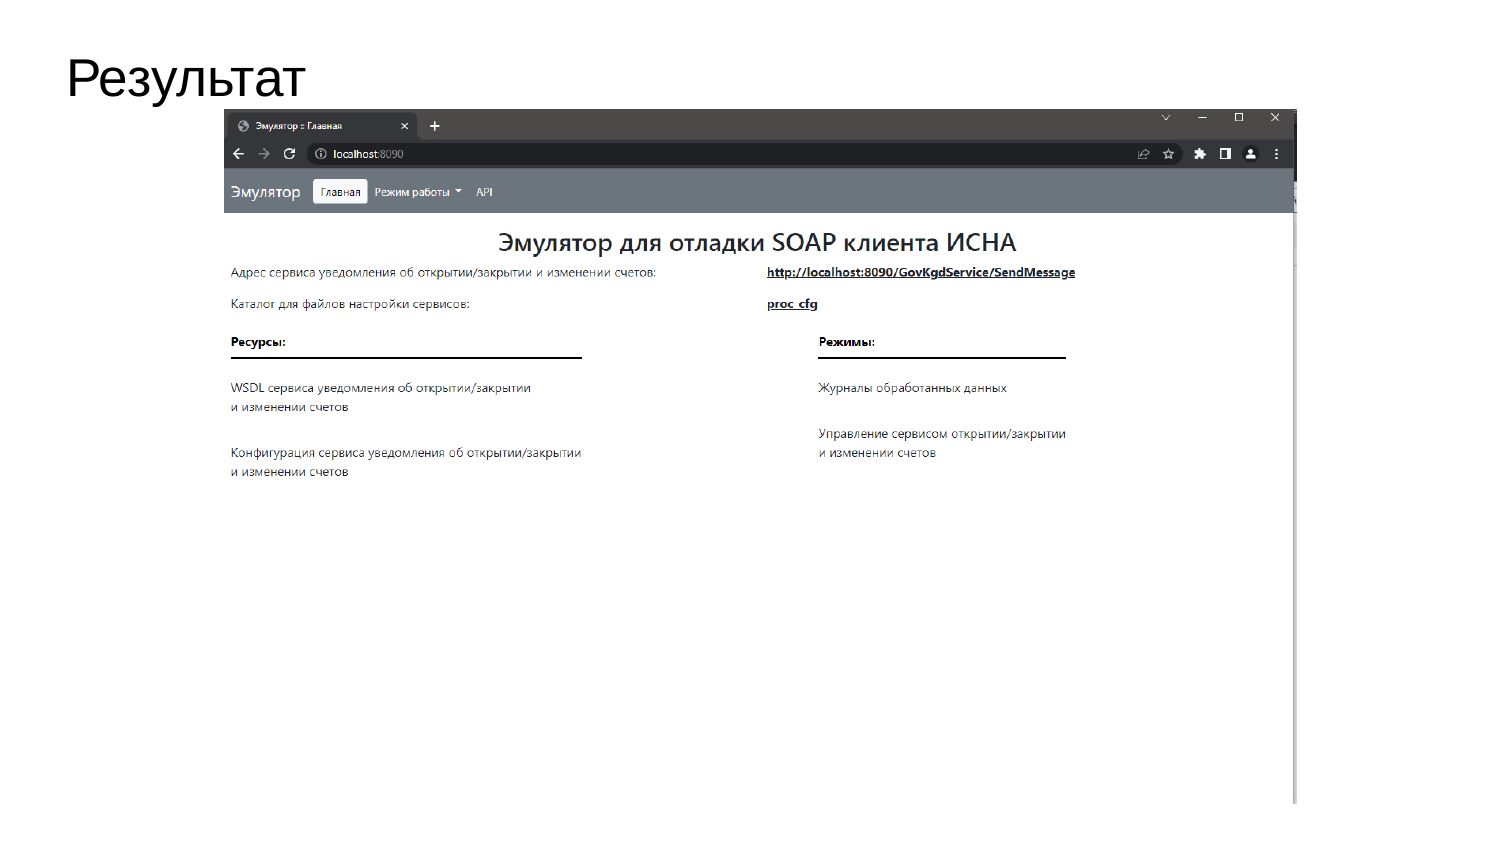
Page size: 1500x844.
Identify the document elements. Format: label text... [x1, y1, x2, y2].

picture [223, 109, 1297, 804]
title Результат [51, 28, 1449, 123]
